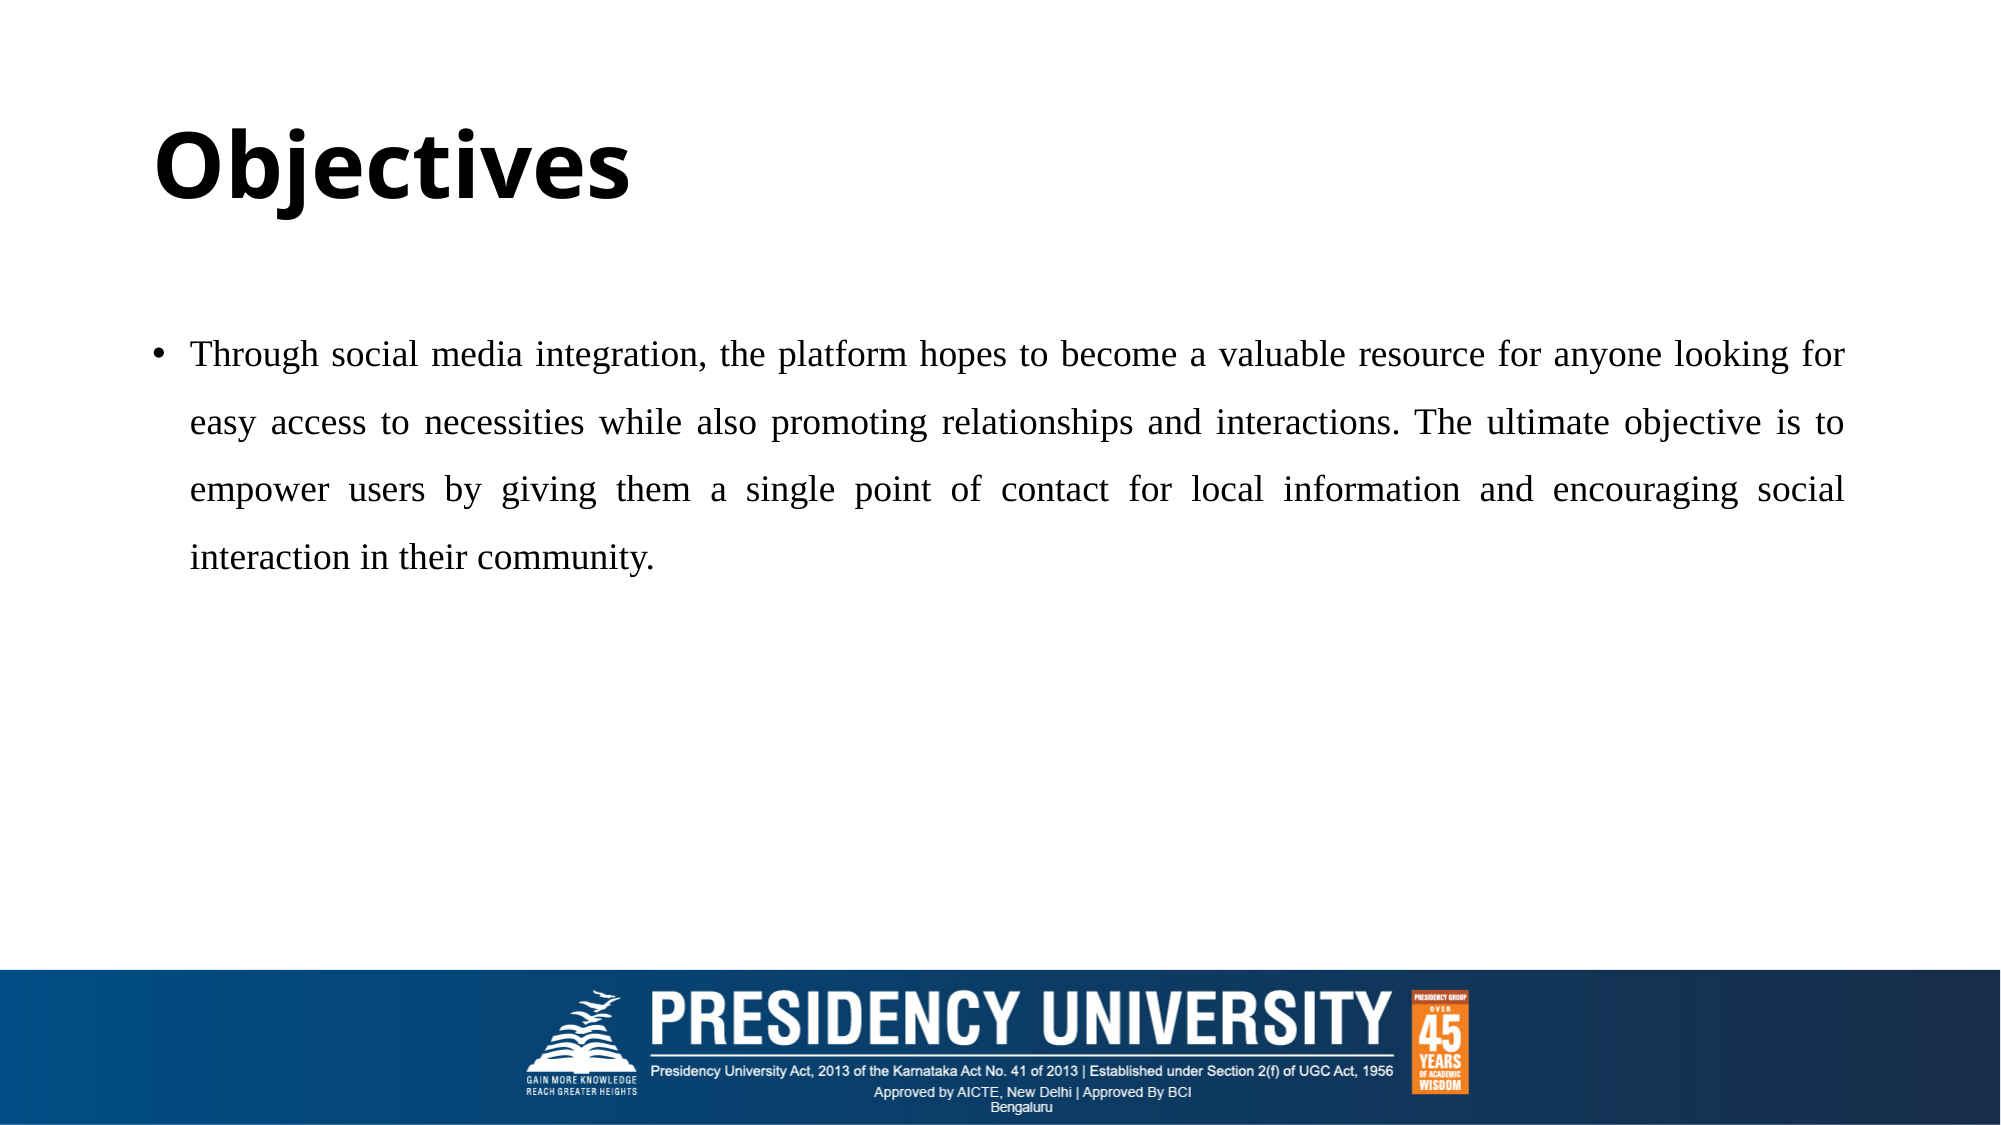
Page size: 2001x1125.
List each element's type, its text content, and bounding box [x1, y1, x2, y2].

picture [0, 0, 2001, 1125]
list Through social media integration, the platform hopes to become a valuable resource for anyone looking for easy access to necessities while also promoting relationships and interactions. The ultimate objective is to empower users by giving them a single point of contact for local information and encouraging social interaction in their community. [137, 299, 1863, 1014]
title Objectives [137, 59, 1863, 278]
